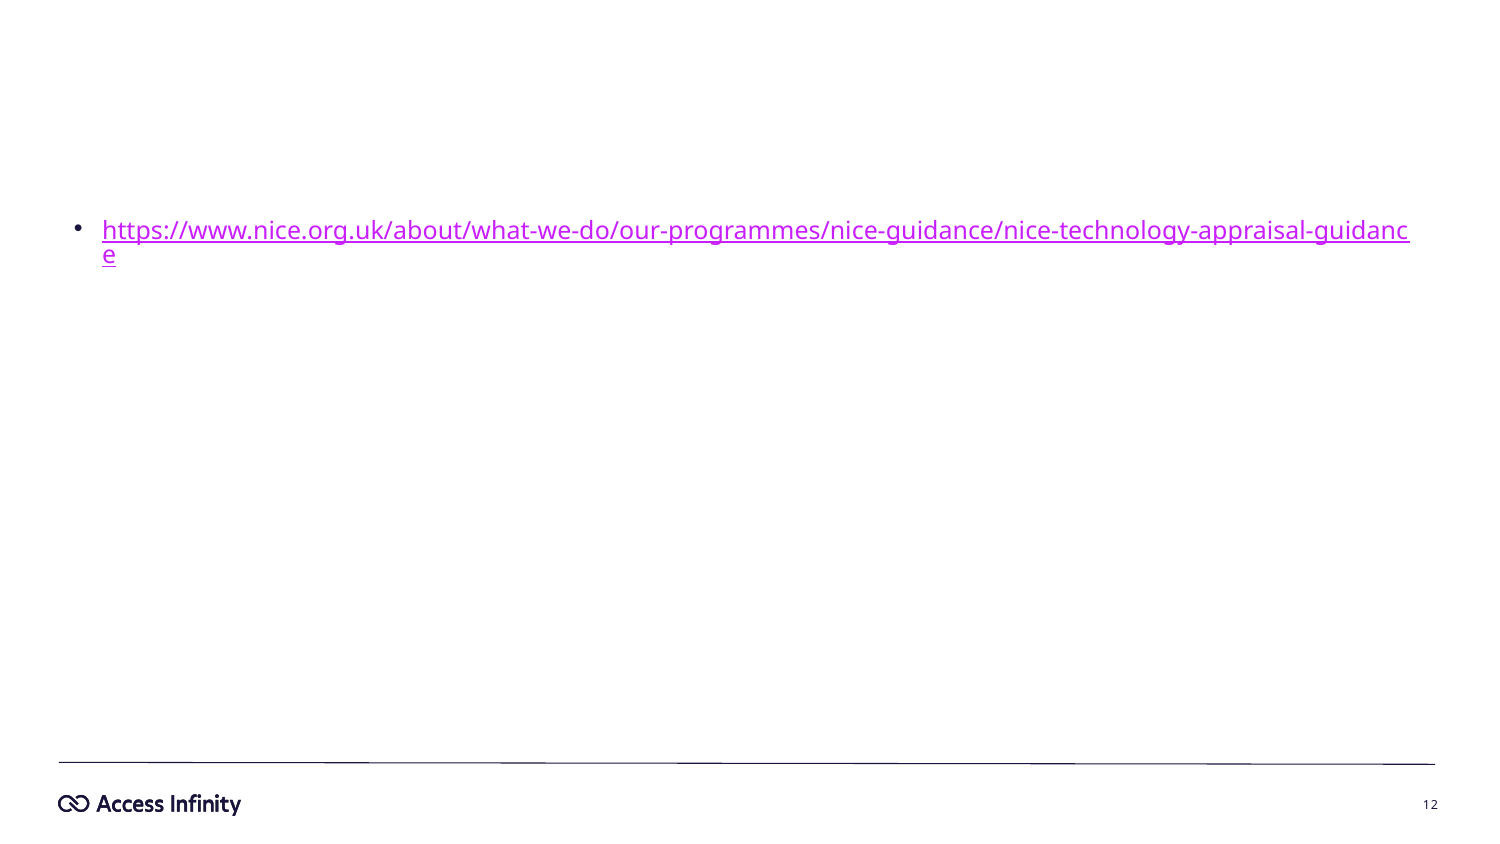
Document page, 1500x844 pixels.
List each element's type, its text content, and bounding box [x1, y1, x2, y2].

picture [58, 794, 241, 816]
list https://www.nice.org.uk/about/what-we-do/our-programmes/nice-guidance/nice-technology-appraisal-guidance [58, 207, 1436, 765]
